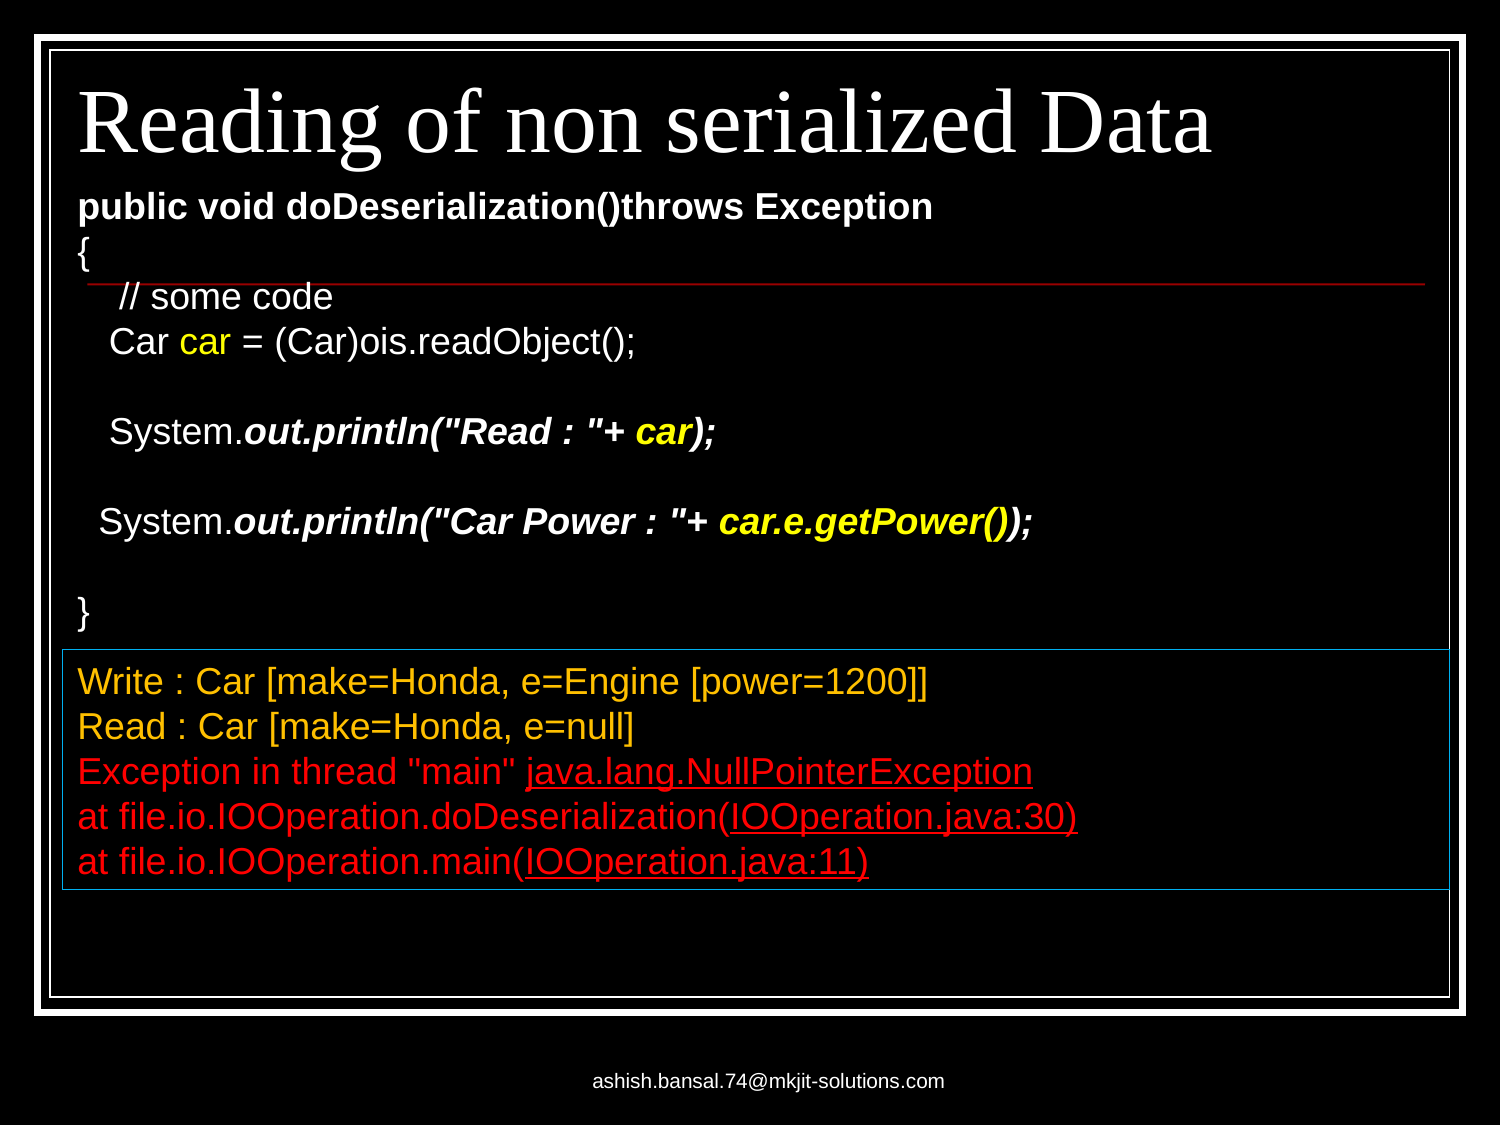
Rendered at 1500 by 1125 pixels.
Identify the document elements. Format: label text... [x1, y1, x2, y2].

text_box Write : Car [make=Honda, e=Engine [power=1200]] Read : Car [make=Honda, e=null] Exception in thread "main" java.lang.NullPointerException at file.io.IOOperation.doDeserialization(IOOperation.java:30) at file.io.IOOperation.main(IOOperation.java:11) [62, 649, 1450, 890]
title Reading of non serialized Data [62, 62, 1401, 178]
text_box public void doDeserialization()throws Exception { // some code Car car = (Car)ois.readObject(); System.out.println("Read : "+ car); System.out.println("Car Power : "+ car.e.getPower()); } [62, 174, 1313, 640]
footer ashish.bansal.74@mkjit-solutions.com [530, 1024, 1007, 1101]
